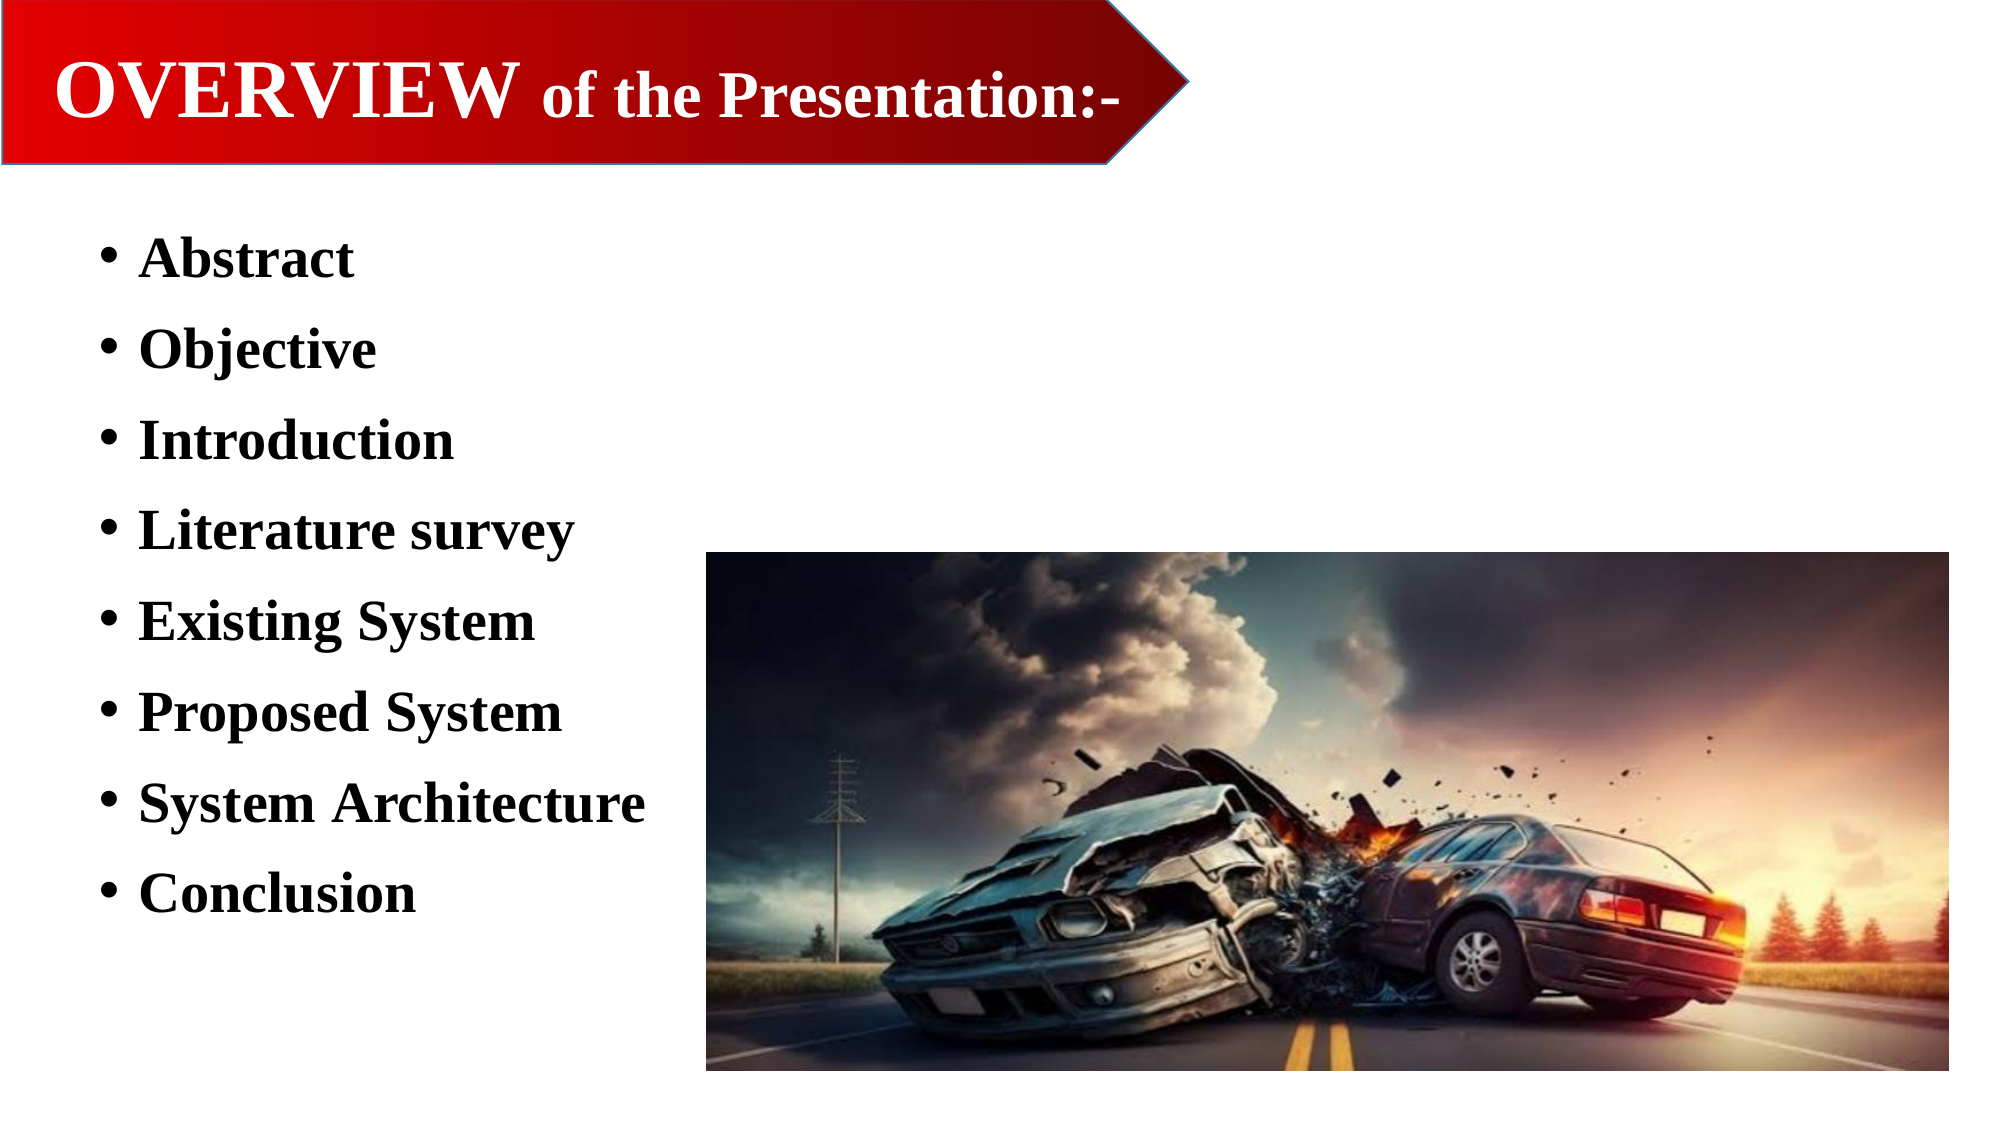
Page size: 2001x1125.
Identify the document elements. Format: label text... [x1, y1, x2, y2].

list Abstract Objective Introduction Literature survey Existing System Proposed System System Architecture Conclusion [83, 212, 1758, 1071]
text_box [1, 0, 1126, 165]
picture [706, 552, 1949, 1071]
text_box OVERVIEW of the Presentation:- [38, 17, 1303, 164]
